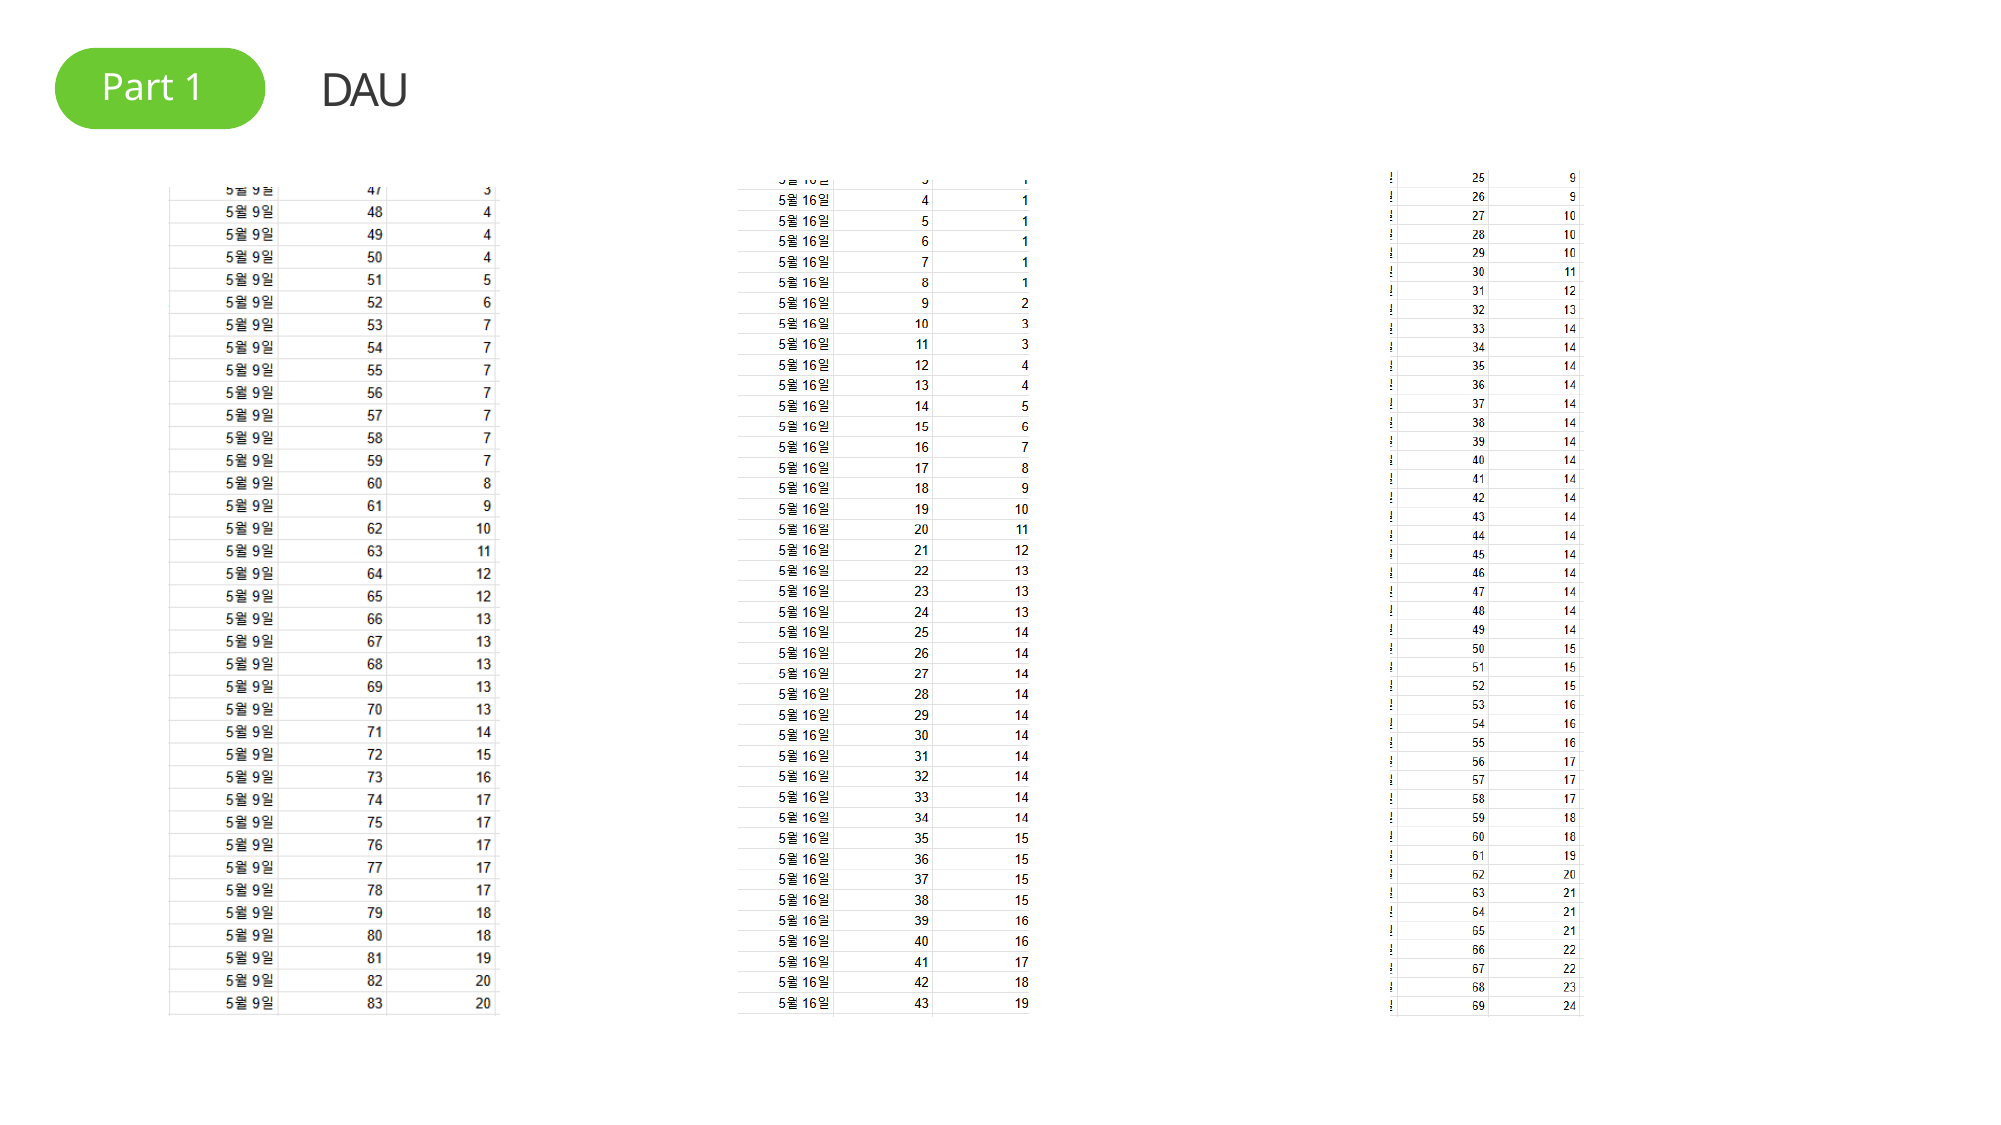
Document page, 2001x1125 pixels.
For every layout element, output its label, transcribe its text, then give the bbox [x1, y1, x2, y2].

picture [168, 187, 500, 1017]
picture [1390, 169, 1584, 1017]
text_box DAU [305, 53, 851, 124]
picture [738, 180, 1029, 1017]
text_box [54, 47, 266, 129]
